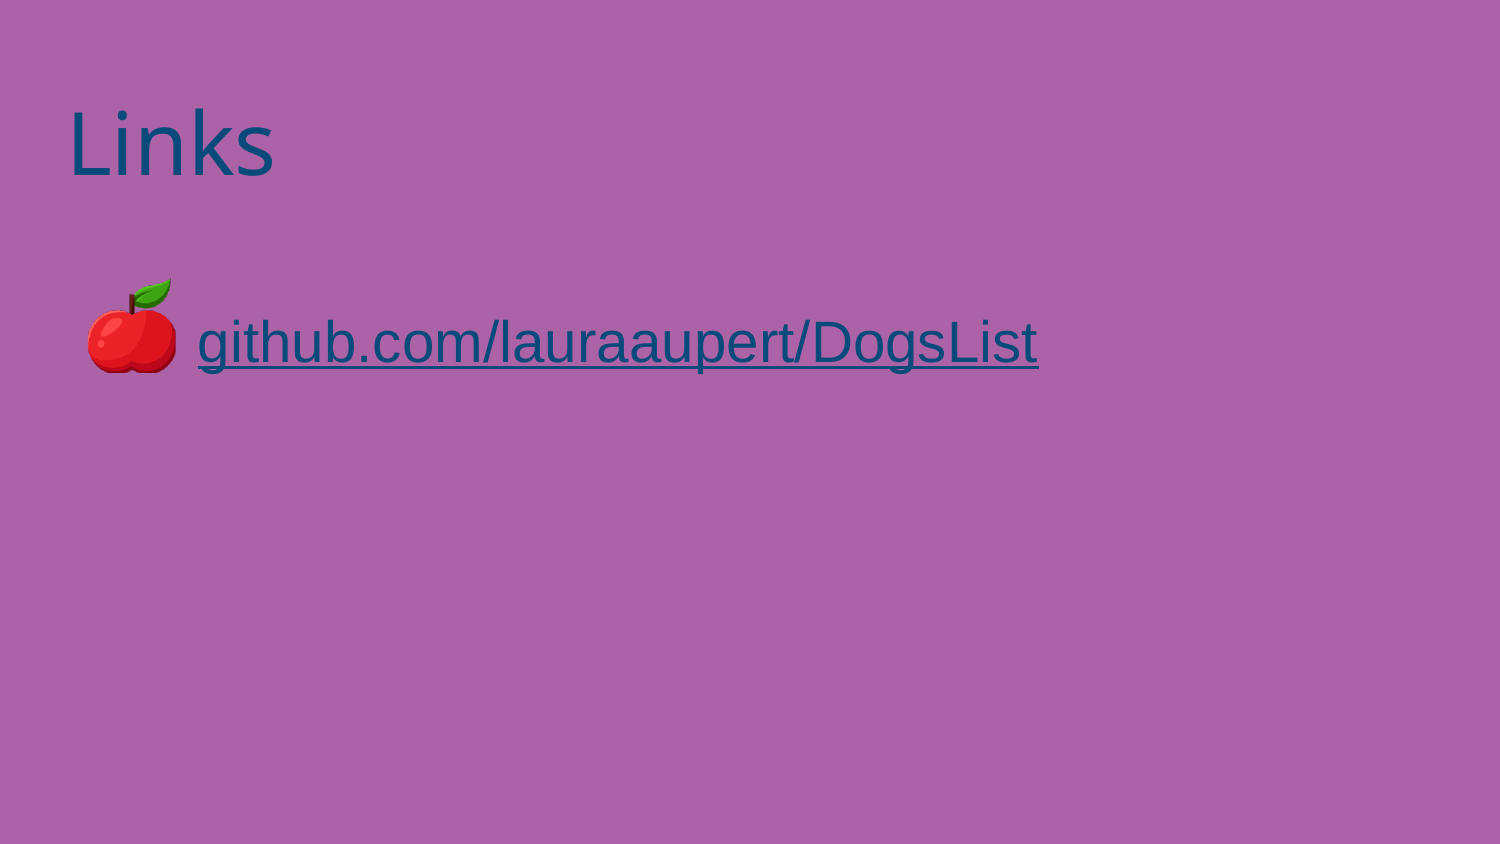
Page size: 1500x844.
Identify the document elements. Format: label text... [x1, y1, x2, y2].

picture [87, 278, 176, 374]
list github.com/lauraaupert/DogsList [164, 278, 1343, 697]
title Links [51, 72, 1449, 167]
